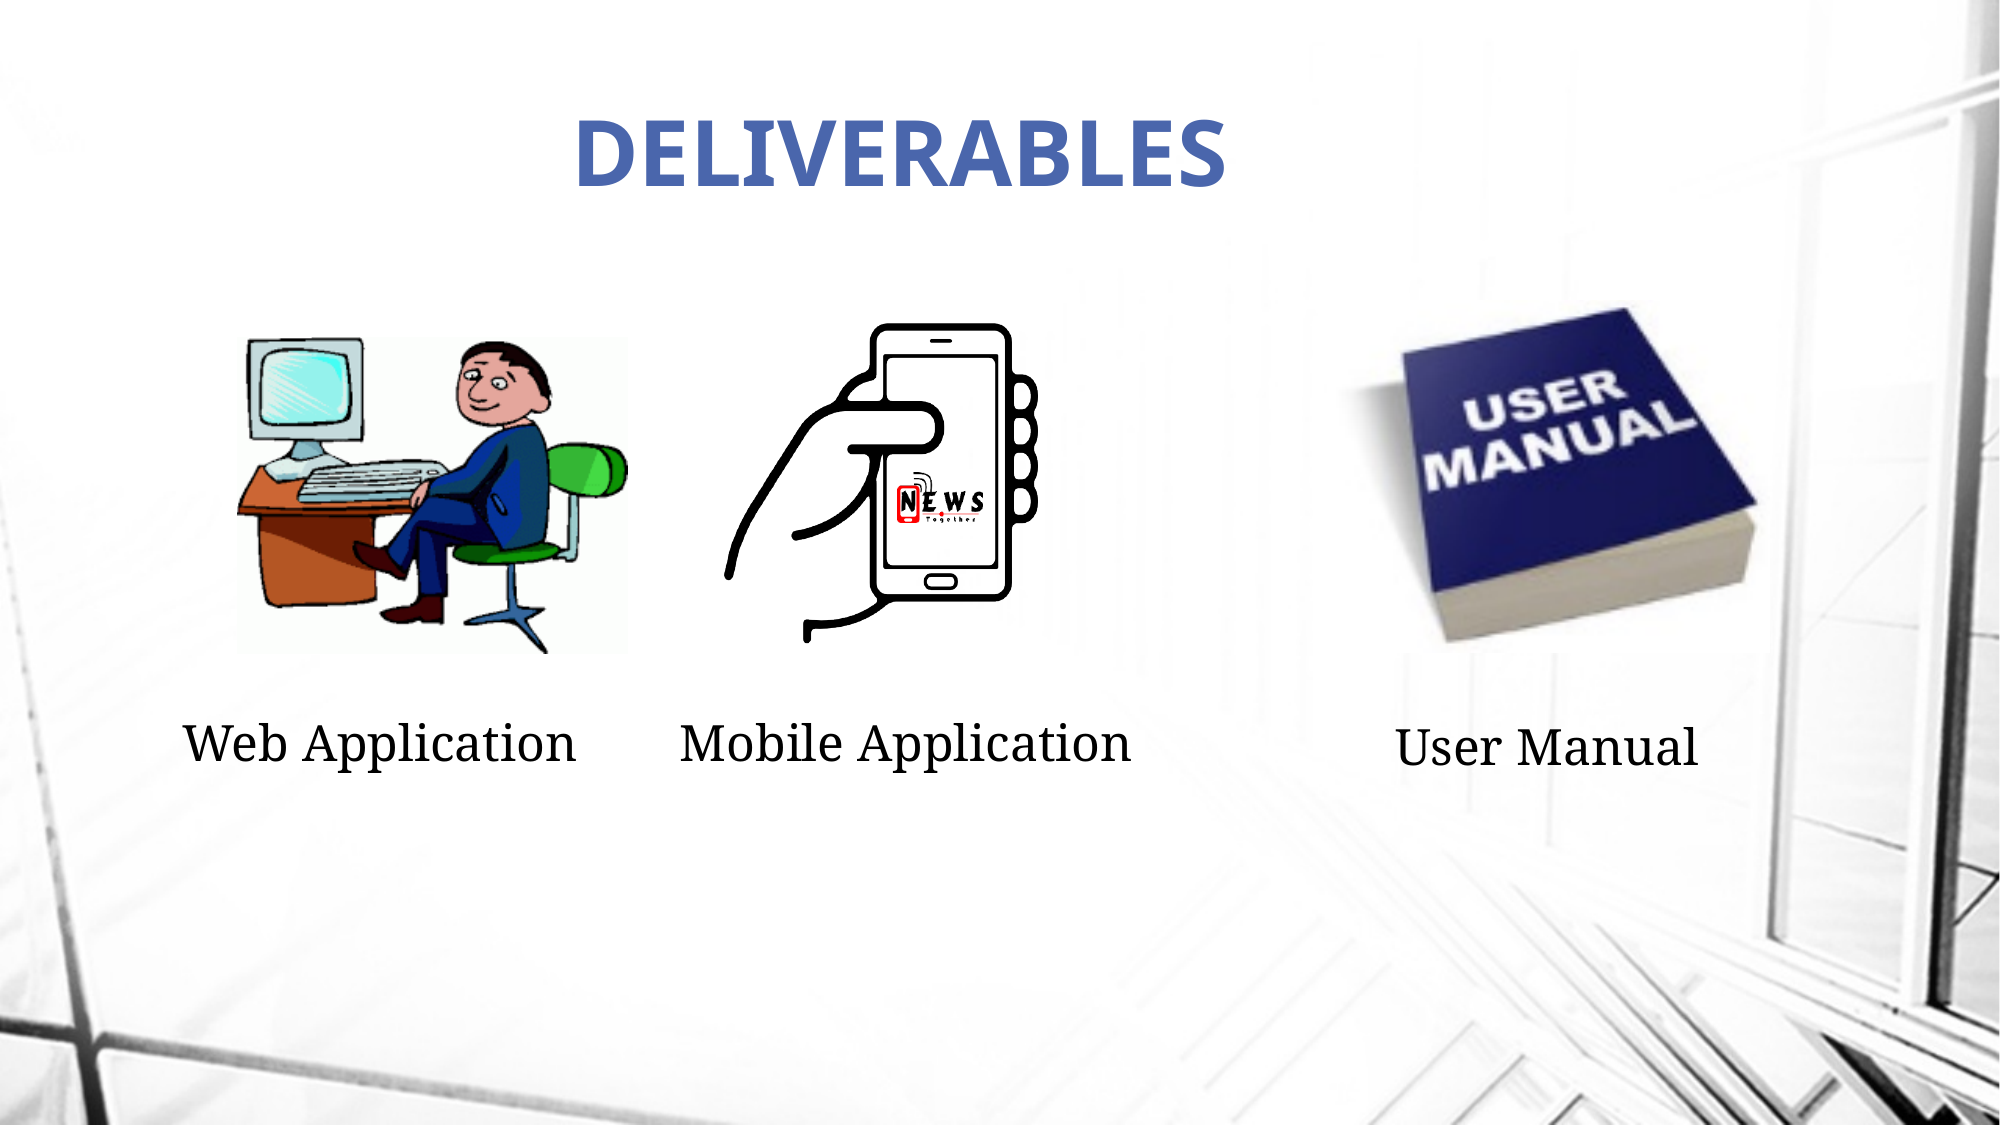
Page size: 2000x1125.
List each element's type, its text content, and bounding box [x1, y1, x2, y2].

text_box User Manual [1268, 707, 1826, 783]
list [237, 337, 628, 654]
title DELIVERABLES [187, 36, 1613, 212]
text_box Web Application [162, 704, 598, 780]
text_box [724, 312, 1038, 654]
text_box Mobile Application [627, 704, 1185, 780]
picture [0, 0, 2000, 1125]
